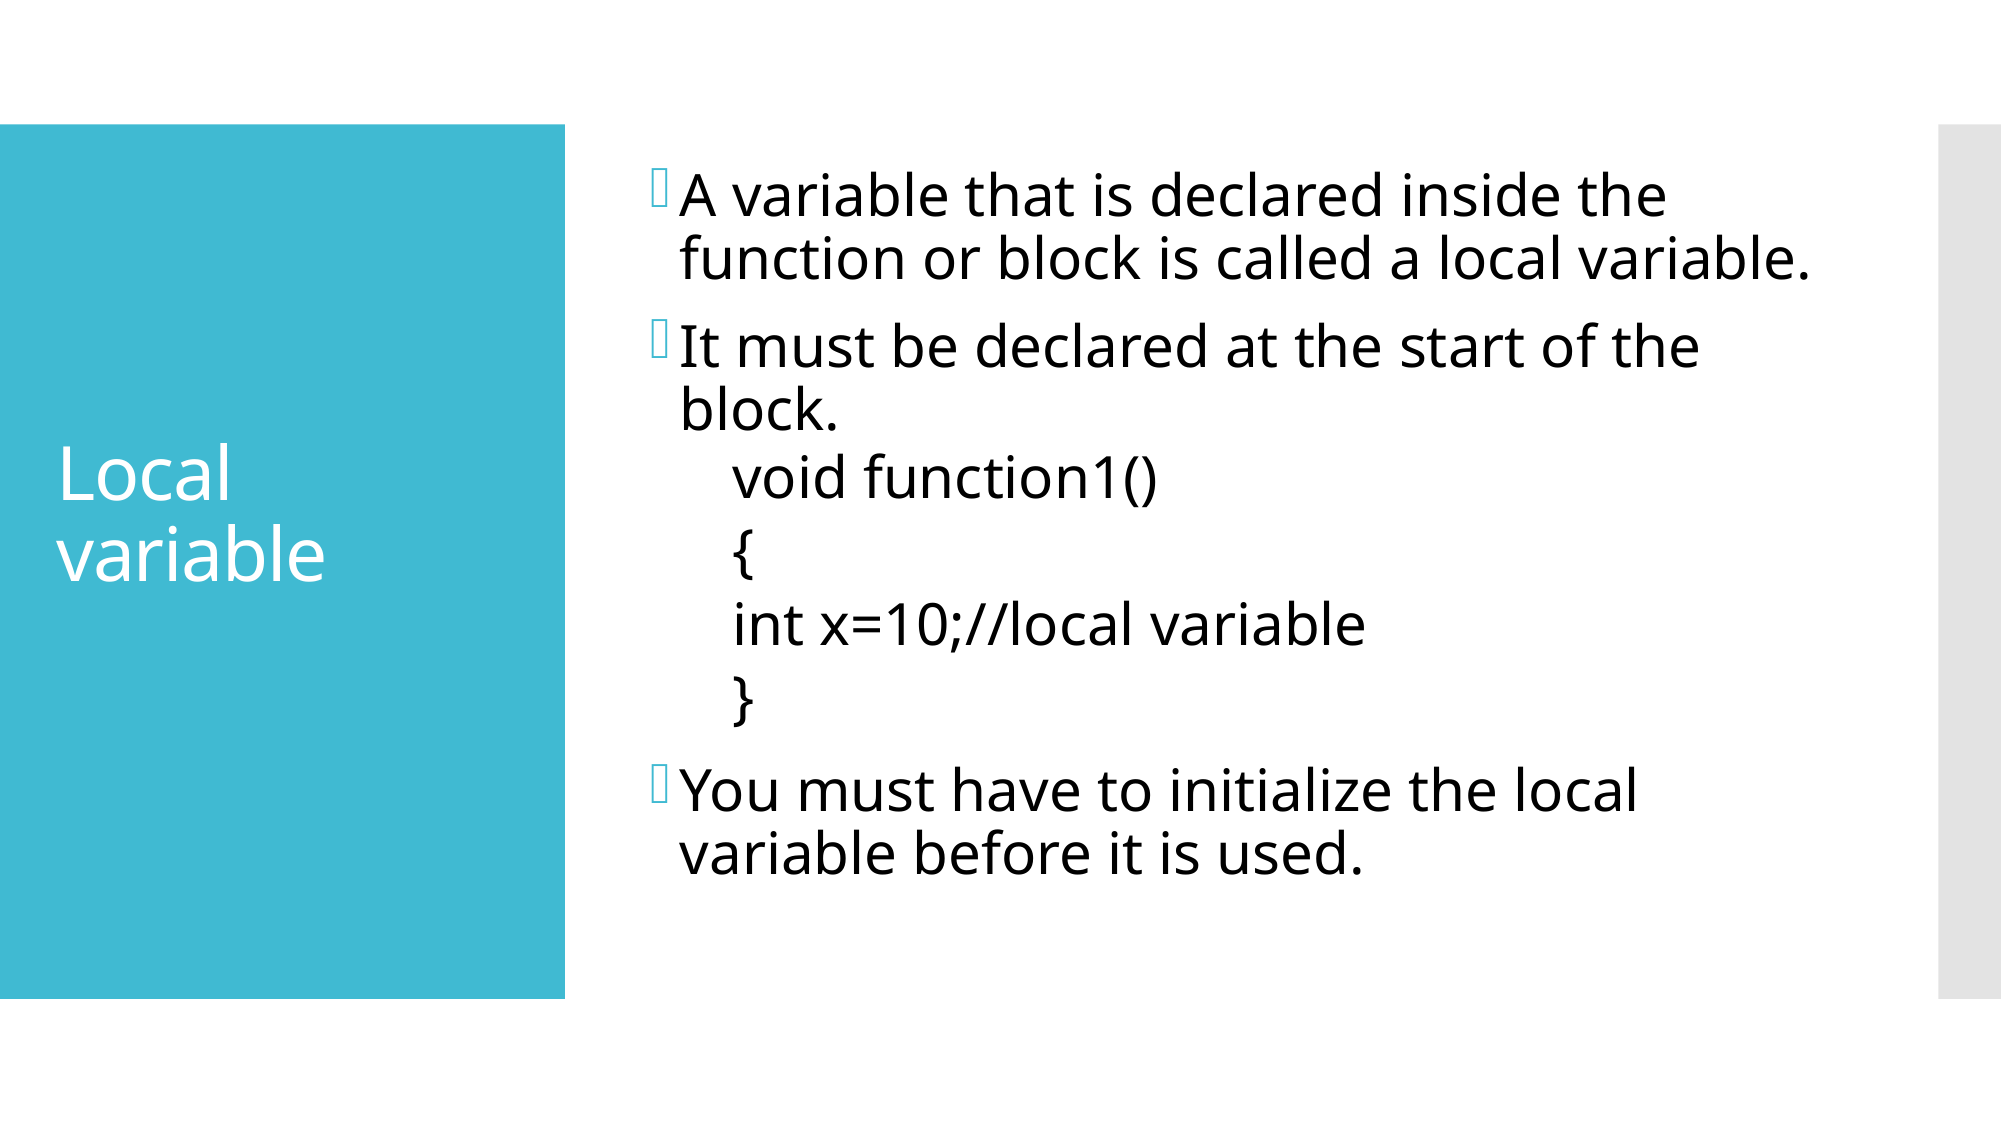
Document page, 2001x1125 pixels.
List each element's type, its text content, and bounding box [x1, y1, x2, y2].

list A variable that is declared inside the function or block is called a local variable. It must be declared at the start of the block. void function1() { int x=10;//local variable } You must have to initialize the local variable before it is used. [634, 141, 1835, 982]
title Local variable [41, 184, 525, 940]
